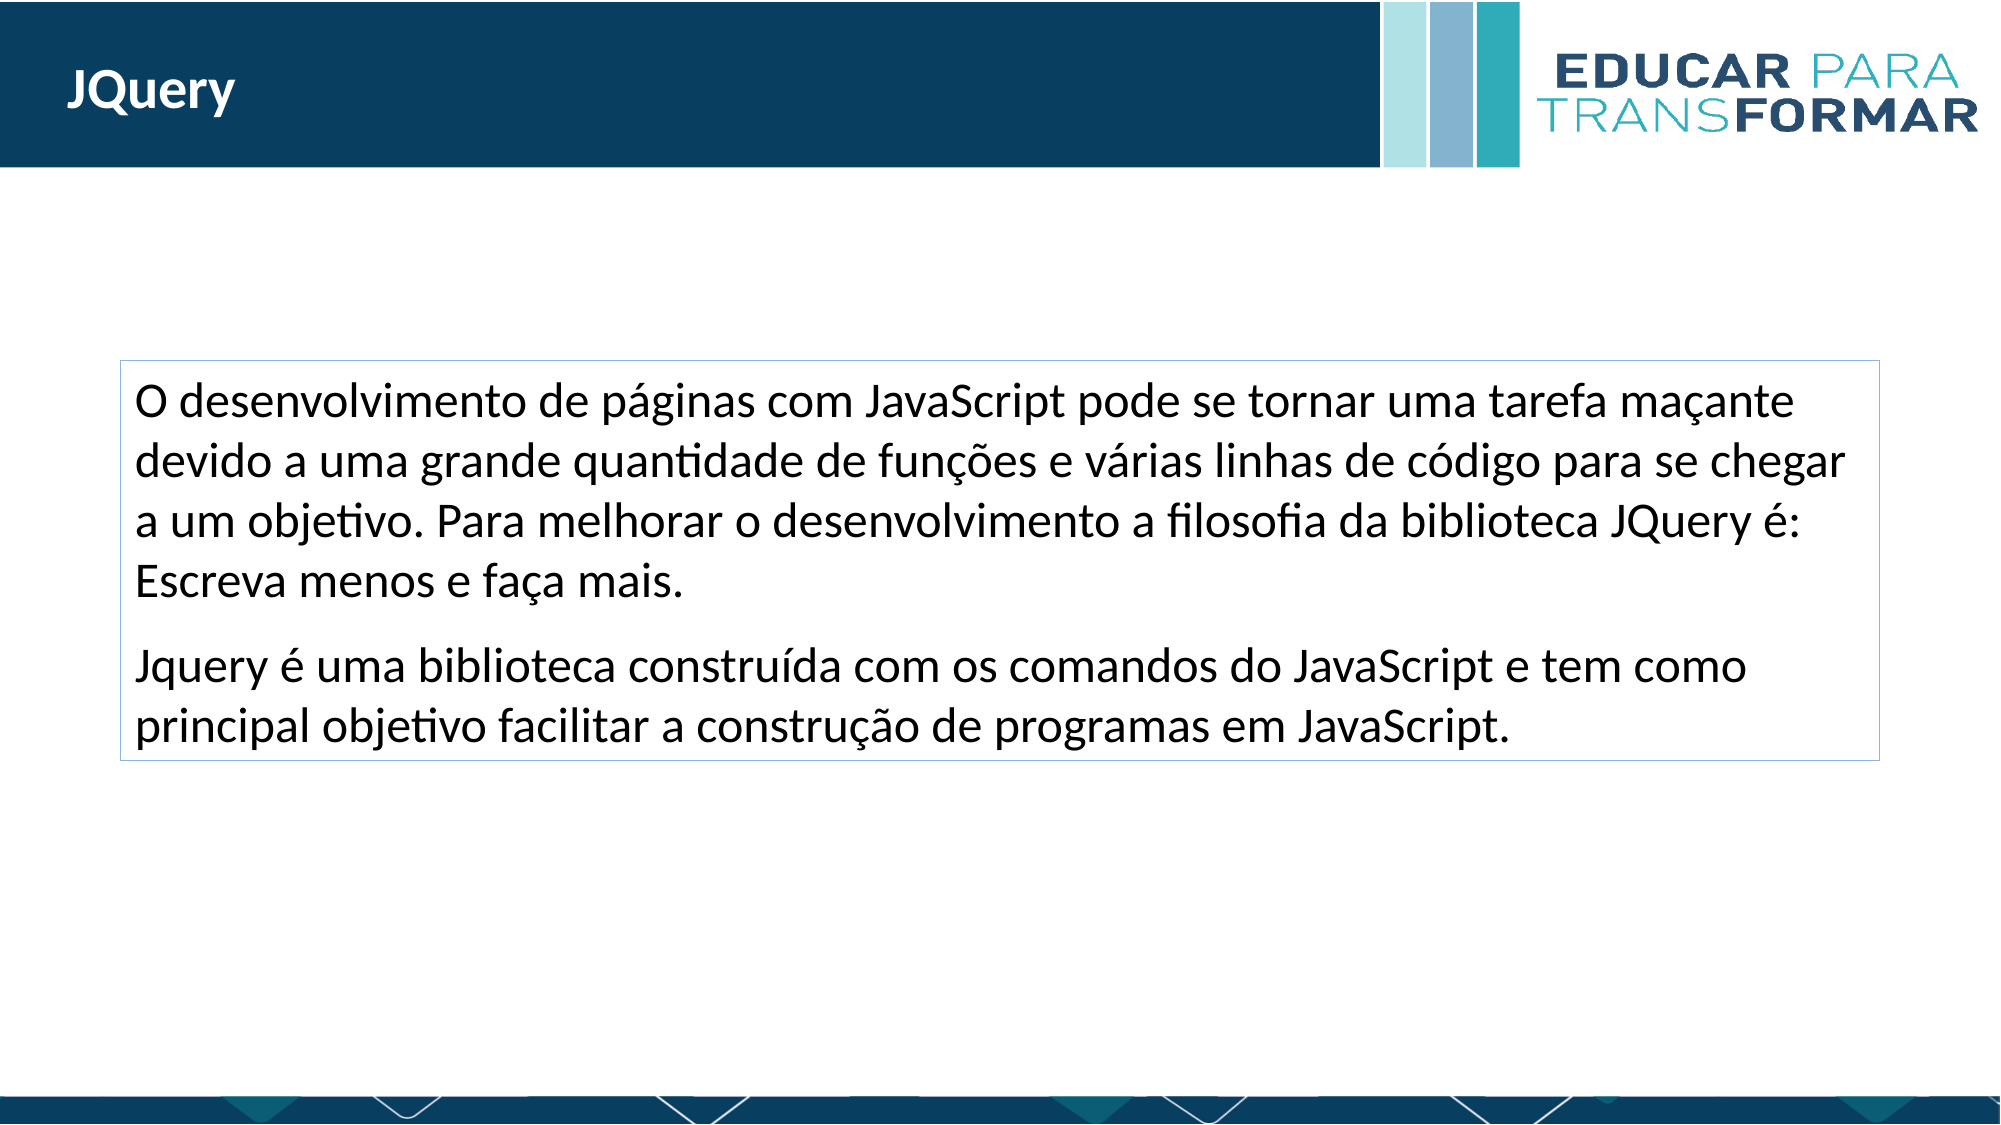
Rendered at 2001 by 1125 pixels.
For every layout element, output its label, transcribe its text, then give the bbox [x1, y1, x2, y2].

picture [0, 1096, 2000, 1124]
picture [1537, 53, 1978, 132]
text_box JQuery [53, 42, 1211, 128]
text_box O desenvolvimento de páginas com JavaScript pode se tornar uma tarefa maçante devido a uma grande quantidade de funções e várias linhas de código para se chegar a um objetivo. Para melhorar o desenvolvimento a filosofia da biblioteca JQuery é: Escreva menos e faça mais. Jquery é uma biblioteca construída com os comandos do JavaScript e tem como principal objetivo facilitar a construção de programas em JavaScript. [120, 360, 1880, 761]
